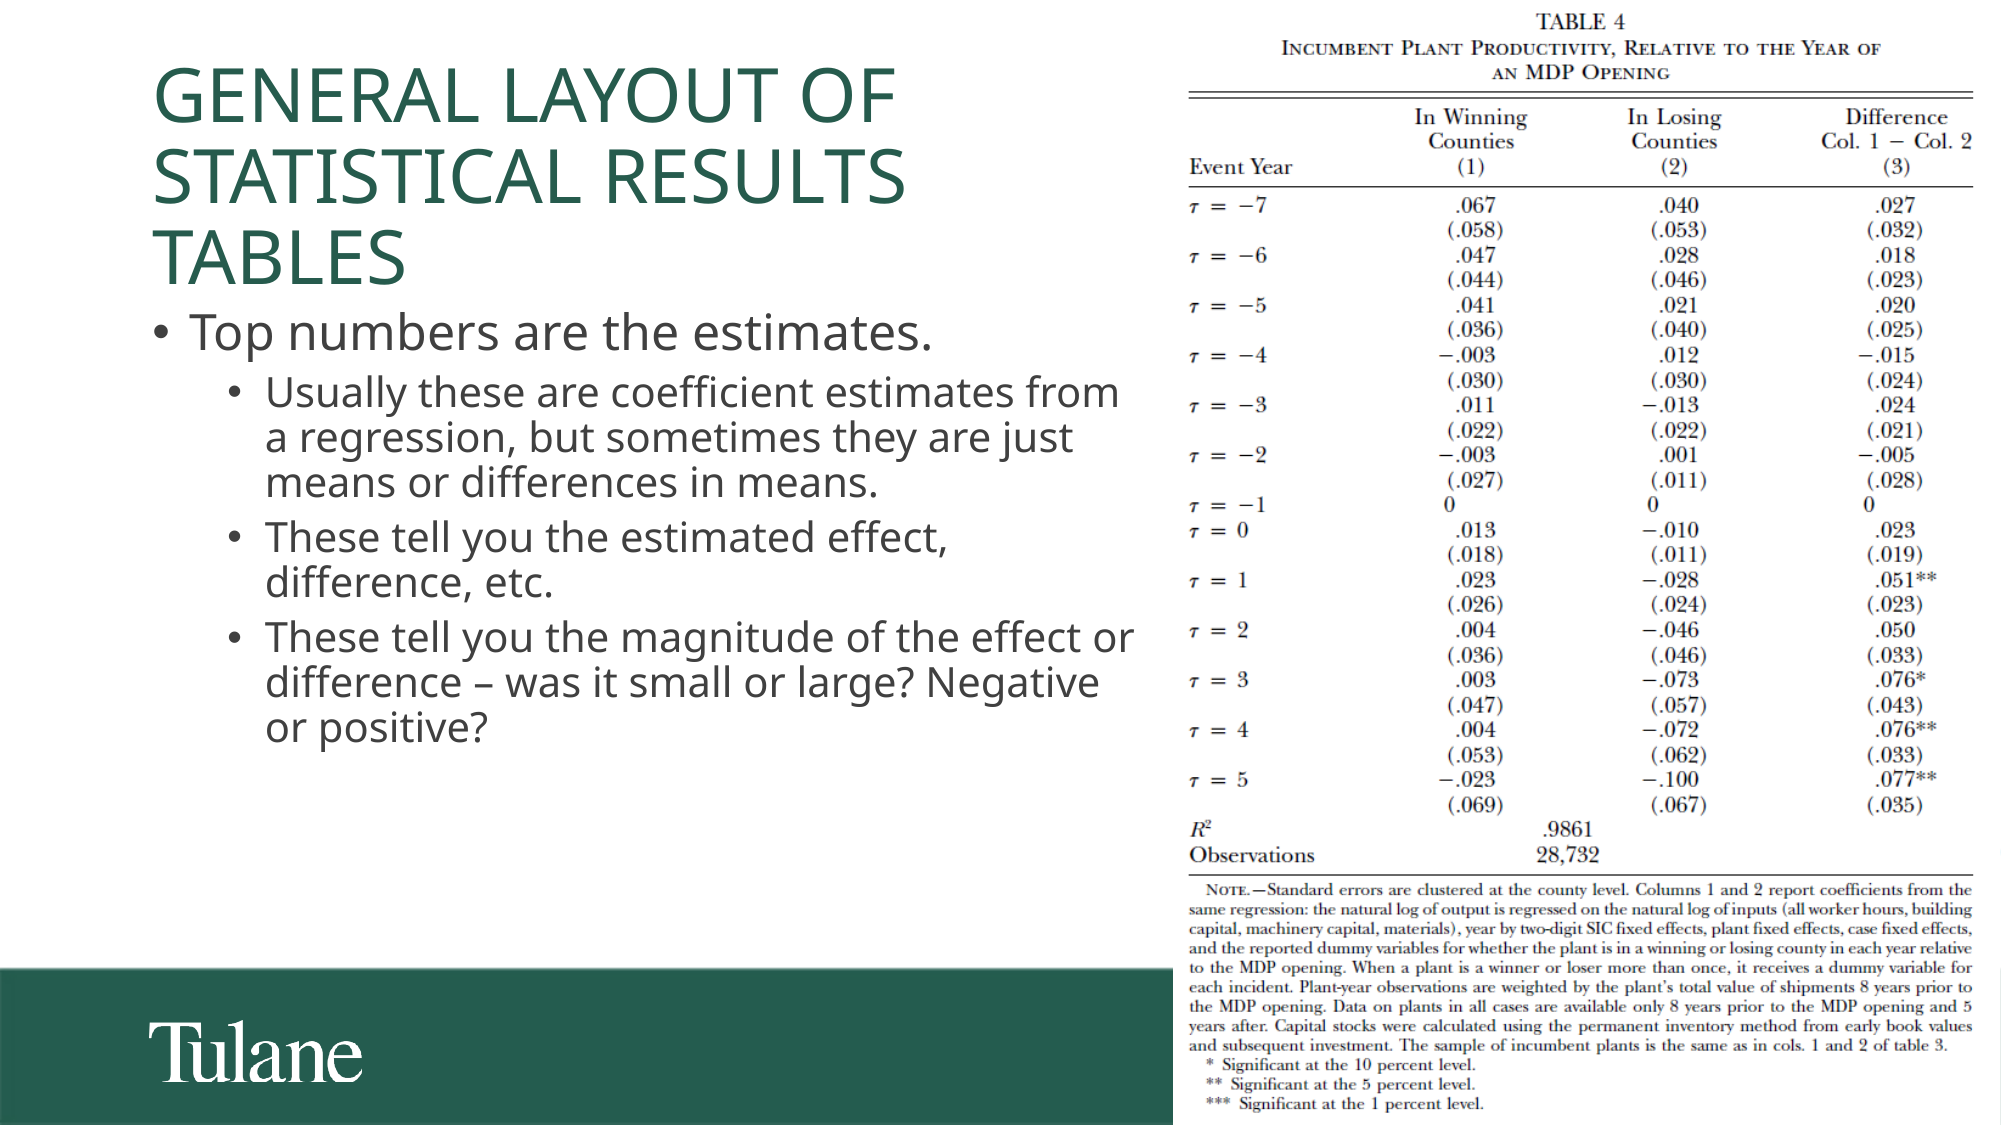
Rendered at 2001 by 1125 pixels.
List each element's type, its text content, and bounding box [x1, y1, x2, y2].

picture [0, 0, 2001, 1125]
title General layout of statistical results tables [137, 59, 1158, 299]
list Top numbers are the estimates. Usually these are coefficient estimates from a regression, but sometimes they are just means or differences in means. These tell you the estimated effect, difference, etc. These tell you the magnitude of the effect or difference – was it small or large? Negative or positive? [137, 299, 1158, 1014]
